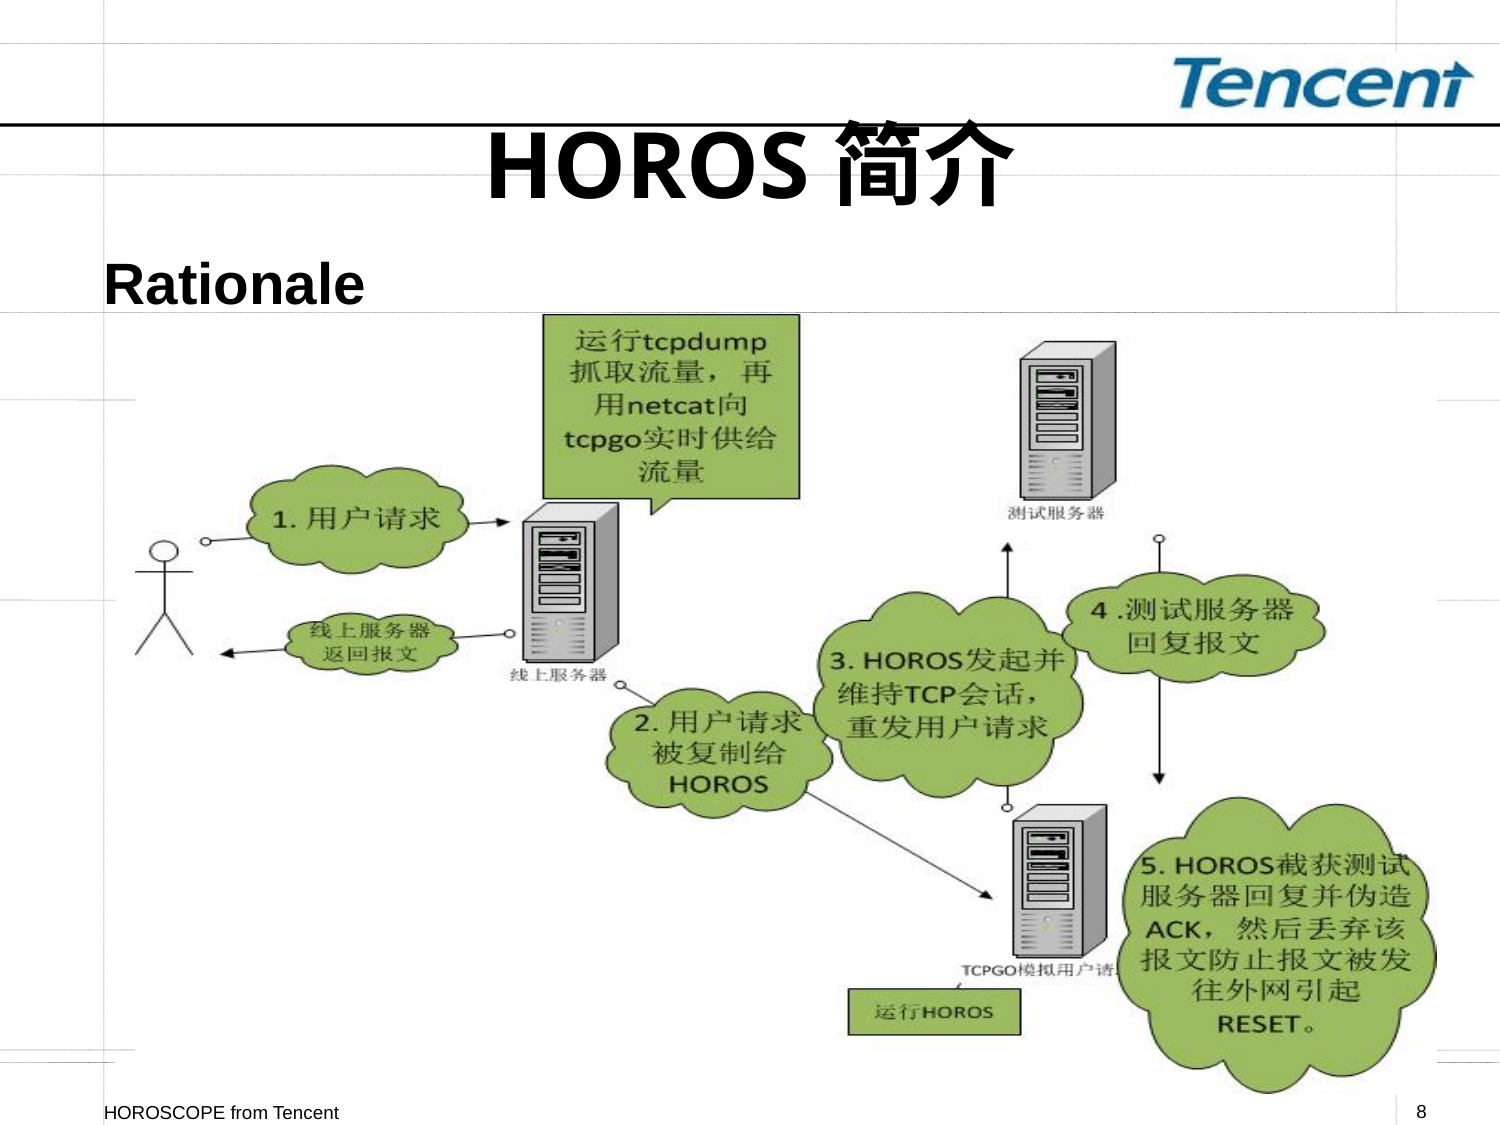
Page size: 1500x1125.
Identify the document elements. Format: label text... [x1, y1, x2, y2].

list Rationale [103, 278, 1397, 355]
footer HOROSCOPE from Tencent [103, 1099, 532, 1123]
picture [135, 314, 1437, 1095]
picture [1163, 52, 1476, 120]
title HOROS简介 [103, 174, 1397, 227]
